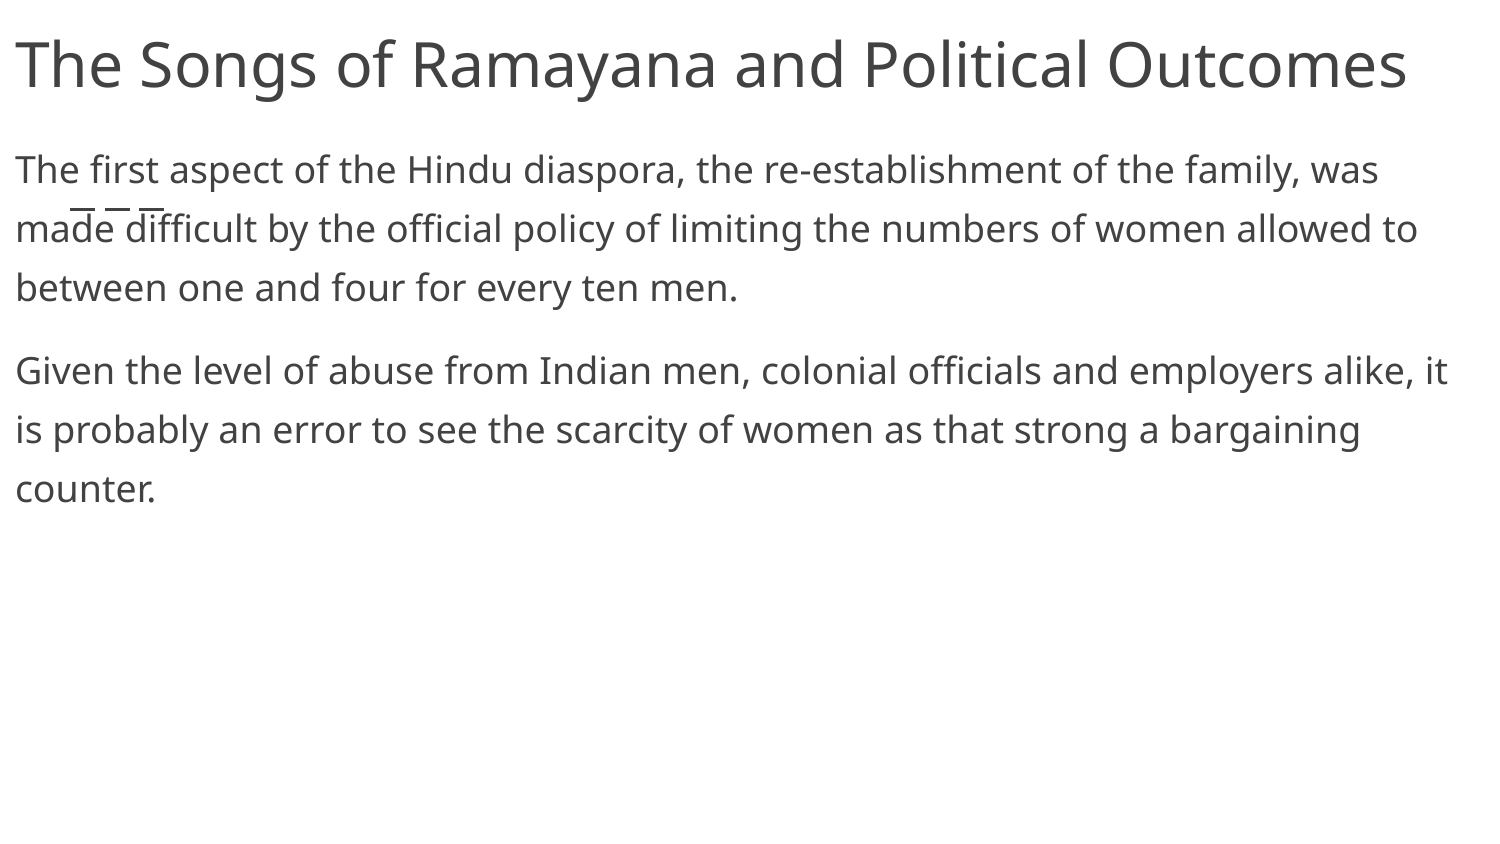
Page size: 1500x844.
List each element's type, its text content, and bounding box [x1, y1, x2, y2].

title The Songs of Ramayana and Political Outcomes [0, 0, 1500, 121]
list The first aspect of the Hindu diaspora, the re-establishment of the family, was made difficult by the official policy of limiting the numbers of women allowed to between one and four for every ten men. Given the level of abuse from Indian men, colonial officials and employers alike, it is probably an error to see the scarcity of women as that strong a bargaining counter. [0, 121, 1500, 829]
